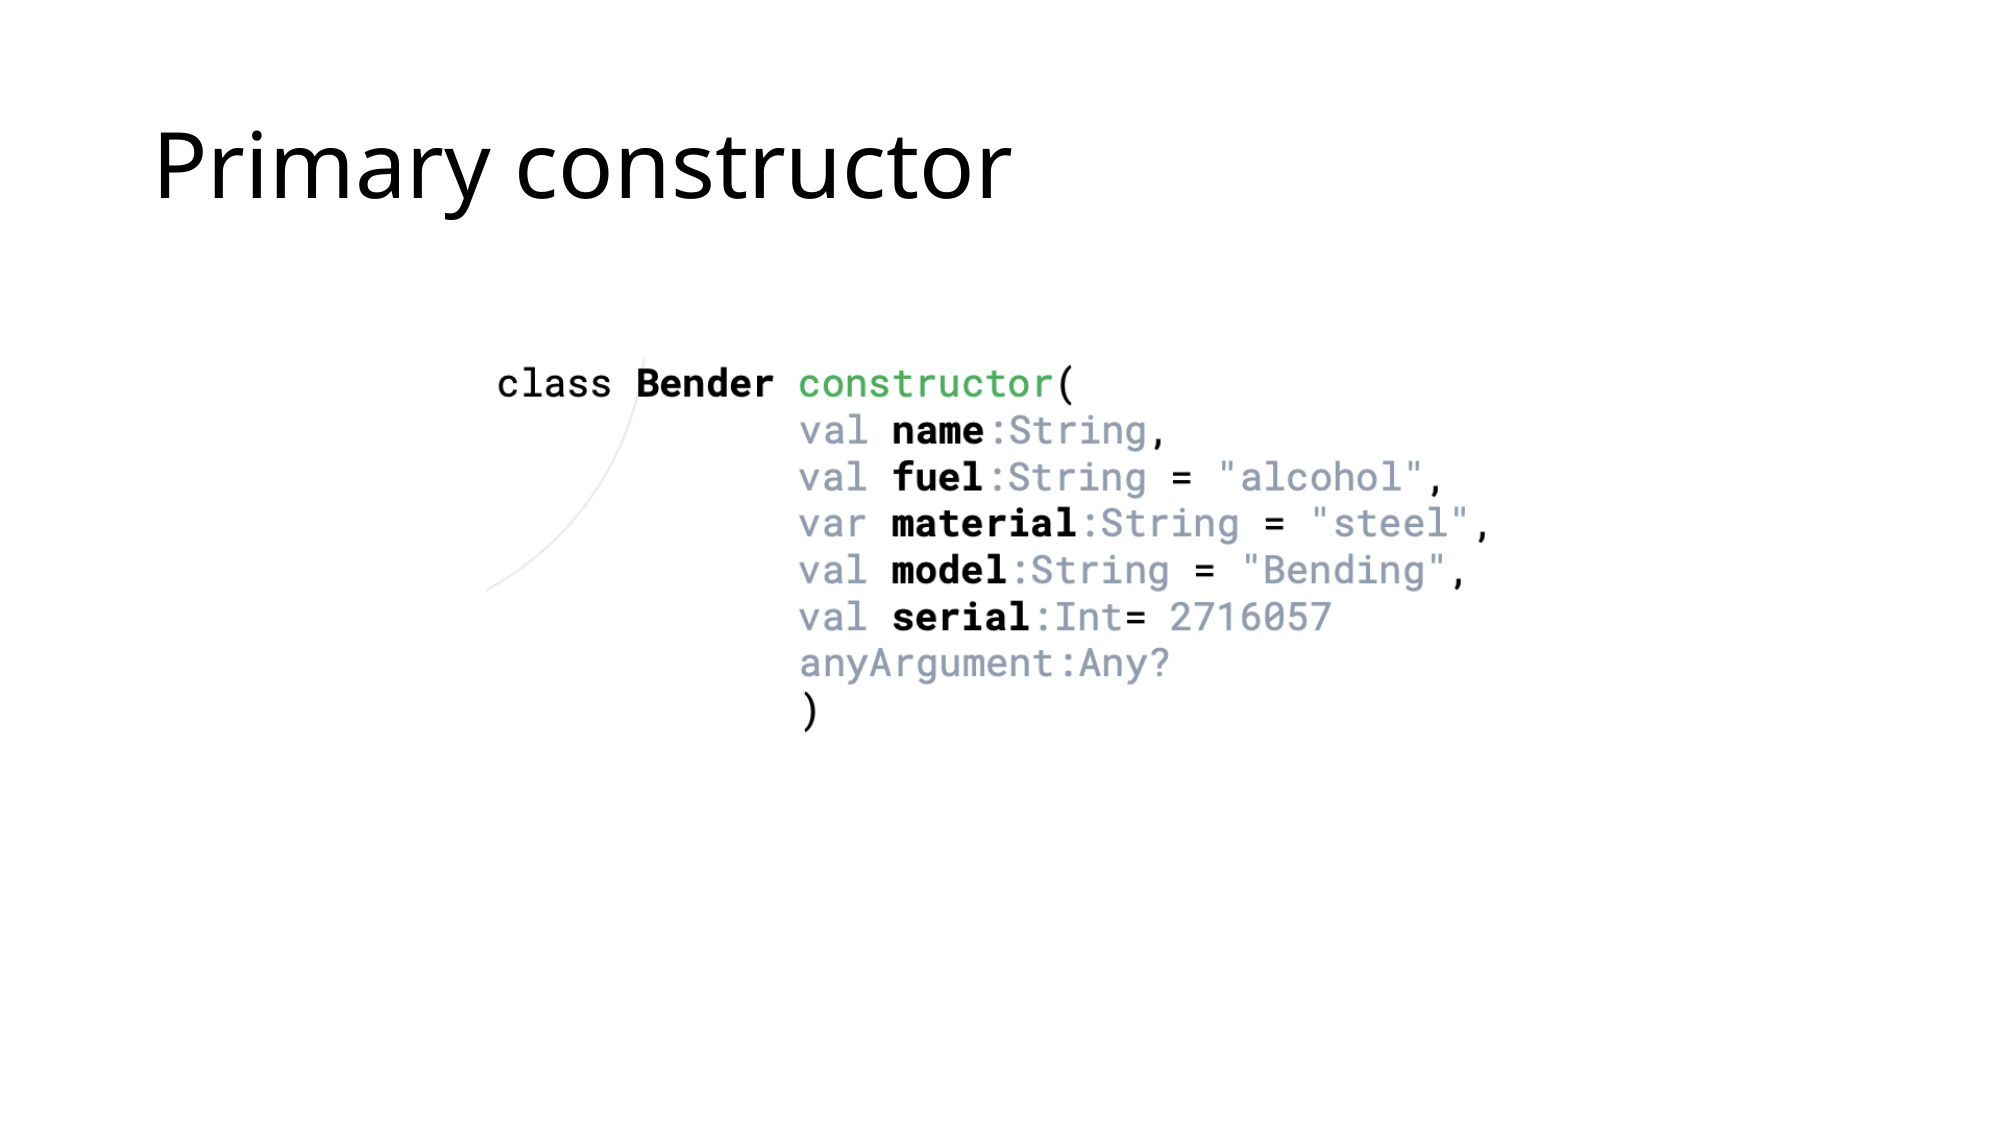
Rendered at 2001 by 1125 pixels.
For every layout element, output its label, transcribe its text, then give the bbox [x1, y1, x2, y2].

picture [486, 357, 1514, 768]
title Primary constructor [137, 59, 1863, 278]
